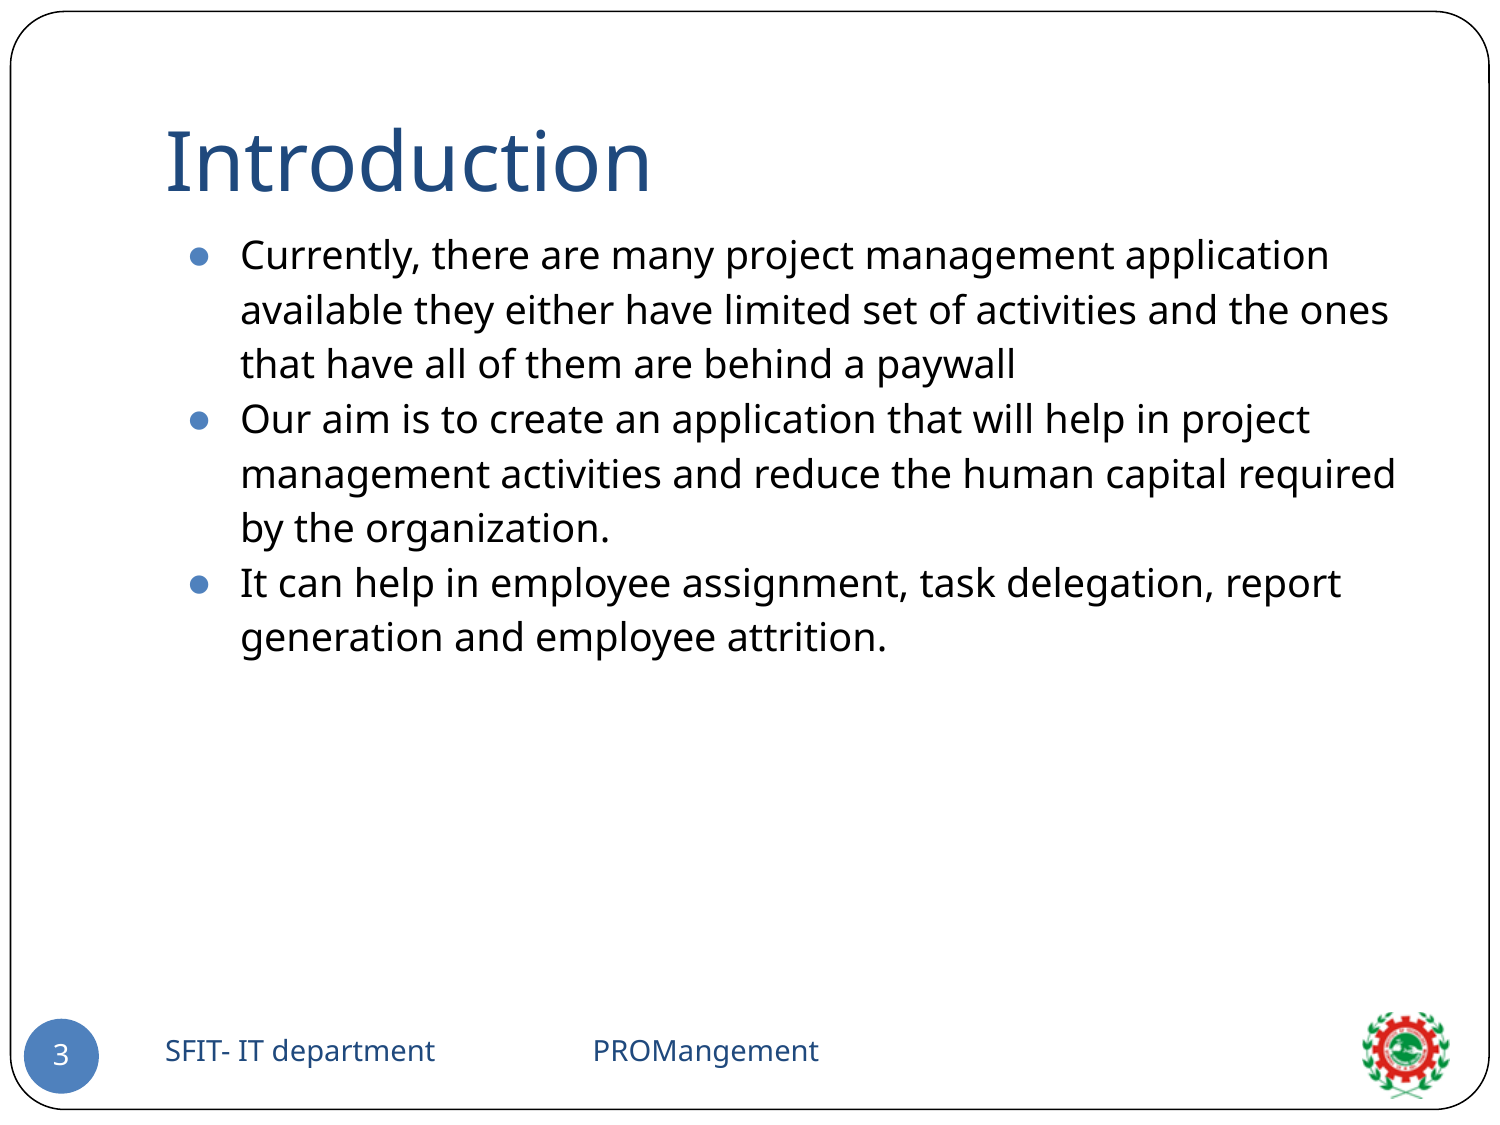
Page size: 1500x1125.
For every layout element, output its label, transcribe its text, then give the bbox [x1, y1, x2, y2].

slide_number ‹#› [23, 1018, 99, 1094]
list Currently, there are many project management application available they either have limited set of activities and the ones that have all of them are behind a paywall Our aim is to create an application that will help in project management activities and reduce the human capital required by the organization. It can help in employee assignment, task delegation, report generation and employee attrition. [150, 215, 1425, 966]
picture [1362, 1012, 1451, 1099]
title Introduction [150, 35, 1425, 215]
footer SFIT- IT department PROMangement [150, 1012, 1194, 1088]
